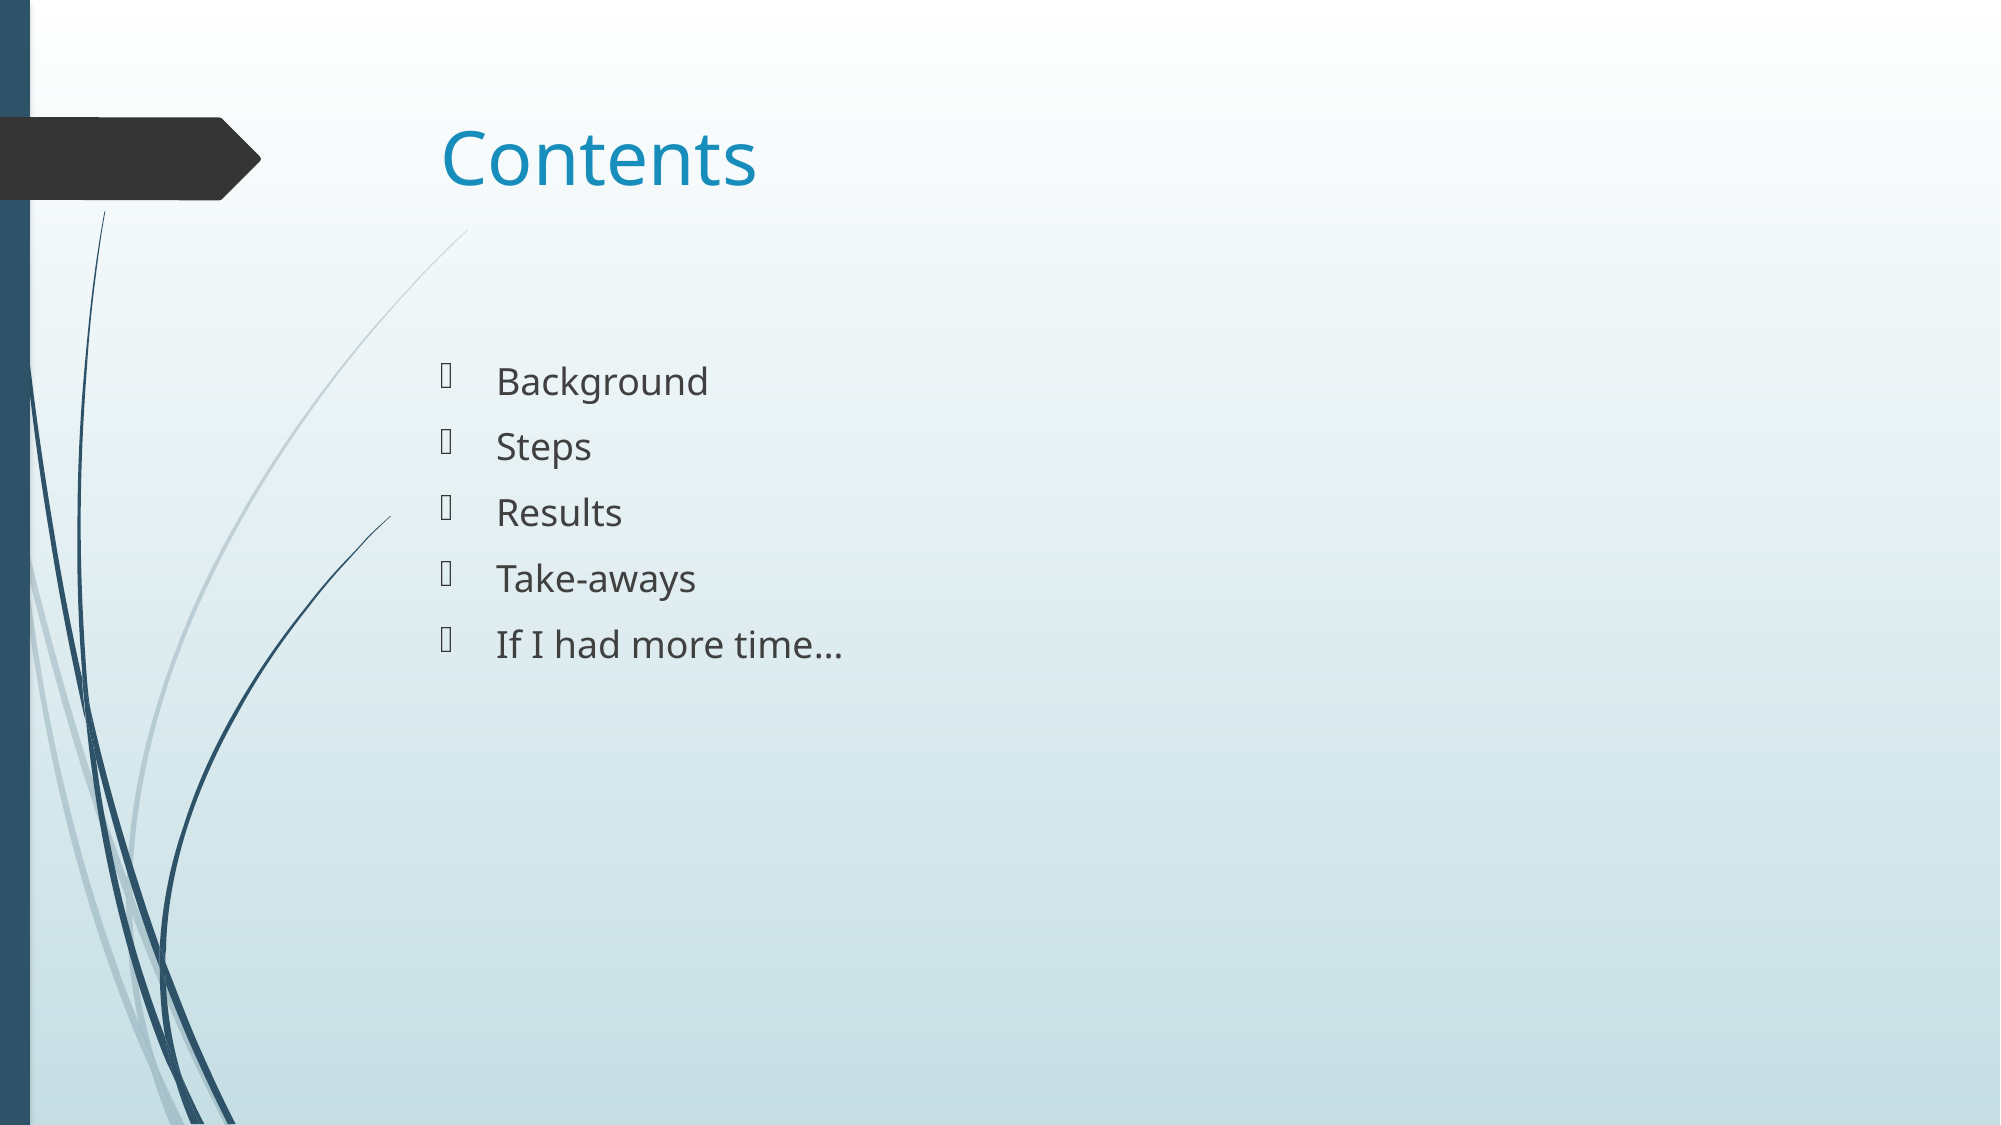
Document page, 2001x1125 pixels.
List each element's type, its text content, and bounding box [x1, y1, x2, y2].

list Background Steps Results Take-aways If I had more time… [424, 350, 1888, 970]
title Contents [425, 102, 1888, 313]
